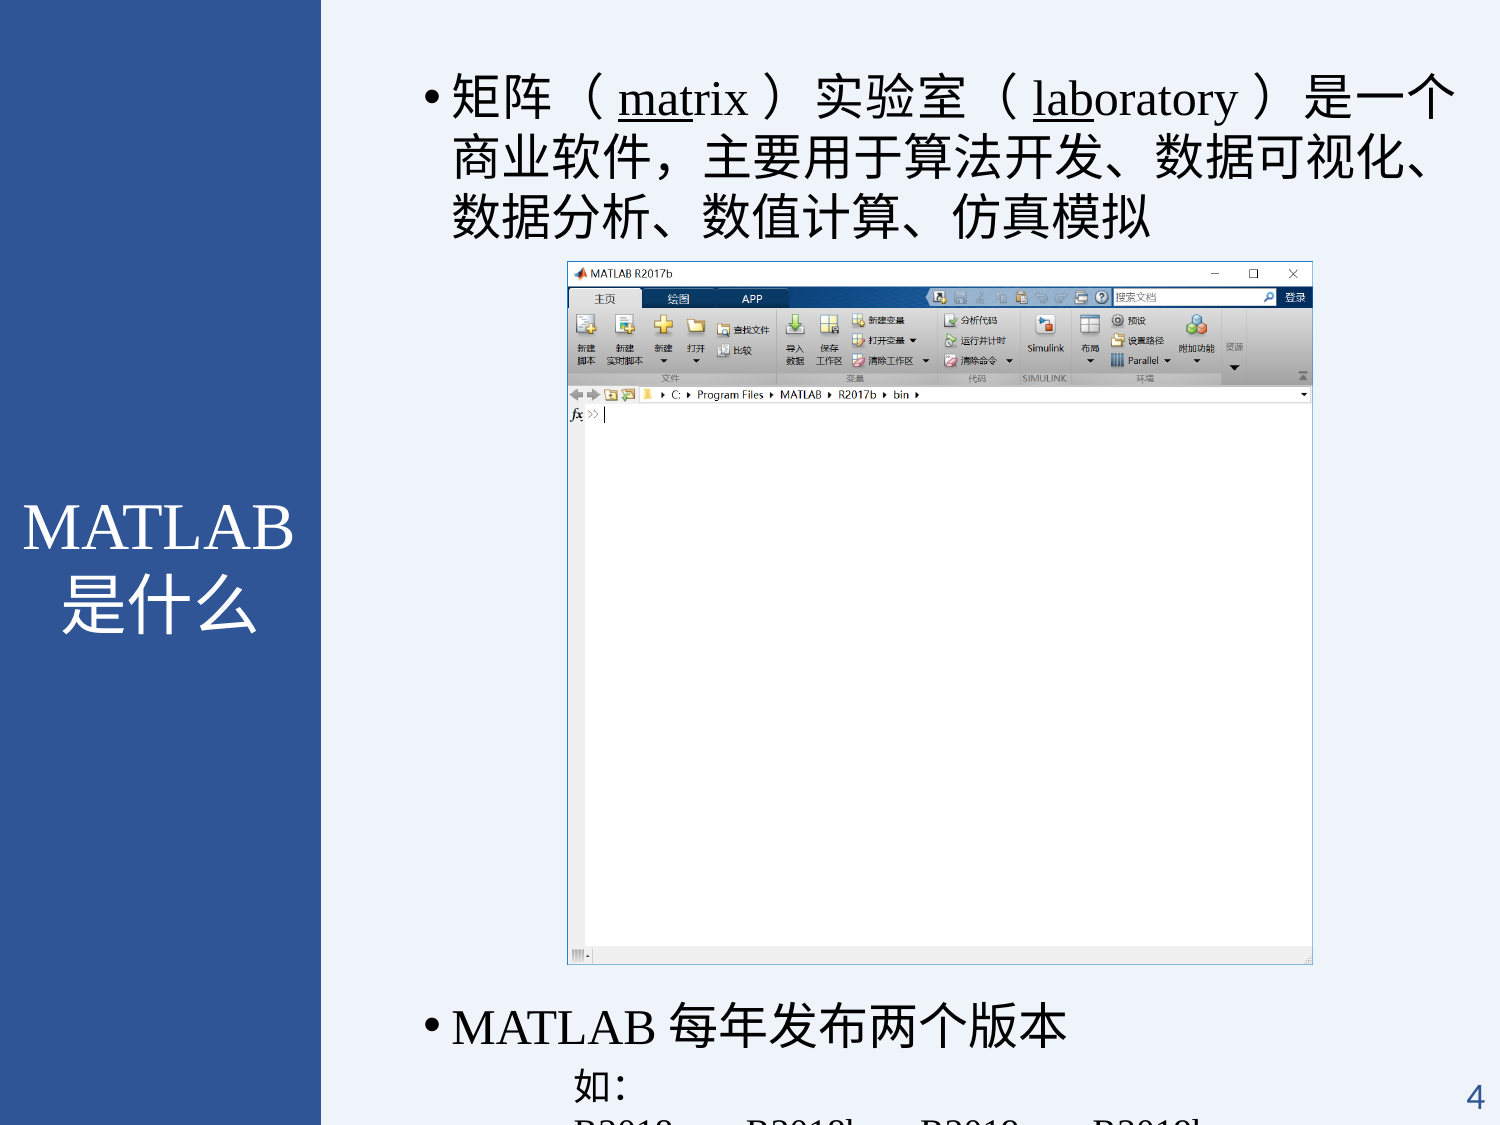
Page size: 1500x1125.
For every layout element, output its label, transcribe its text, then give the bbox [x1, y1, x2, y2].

picture [567, 261, 1313, 965]
list MATLAB是什么 [7, 164, 314, 961]
list 矩阵（matrix）实验室（laboratory）是一个商业软件，主要用于算法开发、数据可视化、数据分析、数值计算、仿真模拟 MATLAB每年发布两个版本 [408, 58, 1472, 1110]
text_box 如：R2018a、R2018b、R2019a、R2019b [558, 1056, 1269, 1125]
